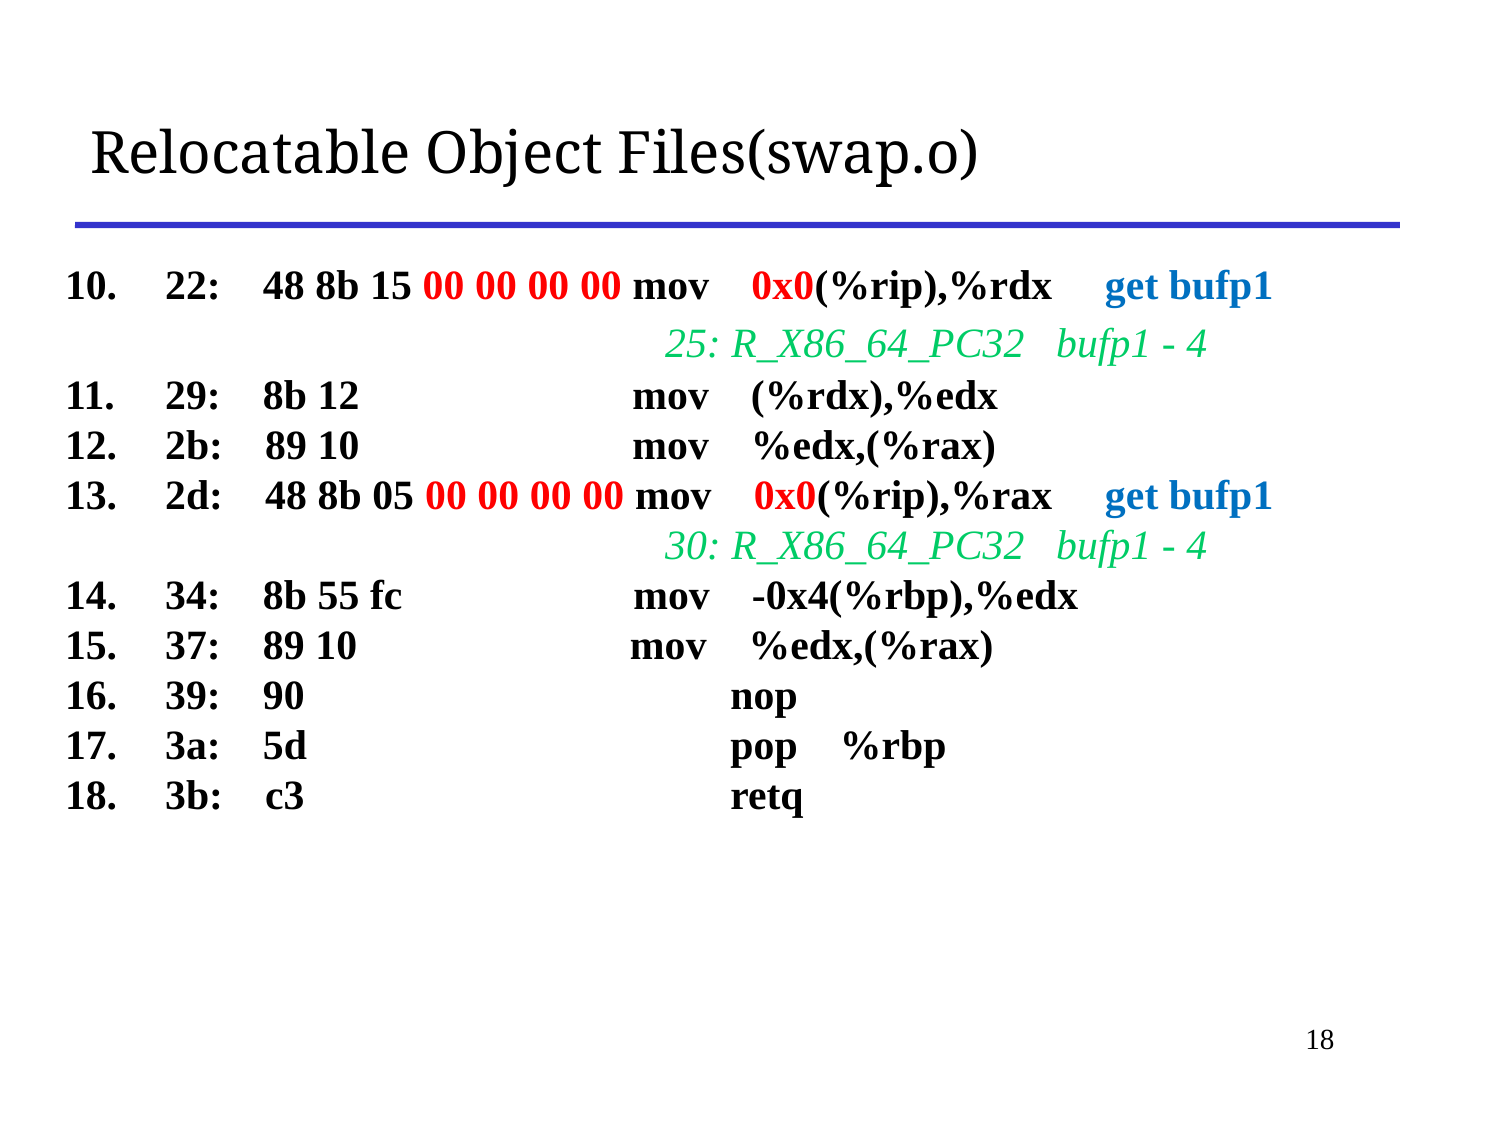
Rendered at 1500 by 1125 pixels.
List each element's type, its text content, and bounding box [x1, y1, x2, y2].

title Relocatable Object Files(swap.o) [75, 75, 1400, 225]
slide_number 18 [1137, 1025, 1351, 1088]
list 22: 48 8b 15 00 00 00 00 mov 0x0(%rip),%rdx get bufp1 25: R_X86_64_PC32 bufp1 - 4 29: 8b 12 mov (%rdx),%edx 2b: 89 10 mov %edx,(%rax) 2d: 48 8b 05 00 00 00 00 mov 0x0(%rip),%rax get bufp1 30: R_X86_64_PC32 bufp1 - 4 34: 8b 55 fc mov -0x4(%rbp),%edx 37: 89 10 mov %edx,(%rax) 39: 90 nop 3a: 5d pop %rbp 3b: c3 retq [50, 249, 1475, 1025]
